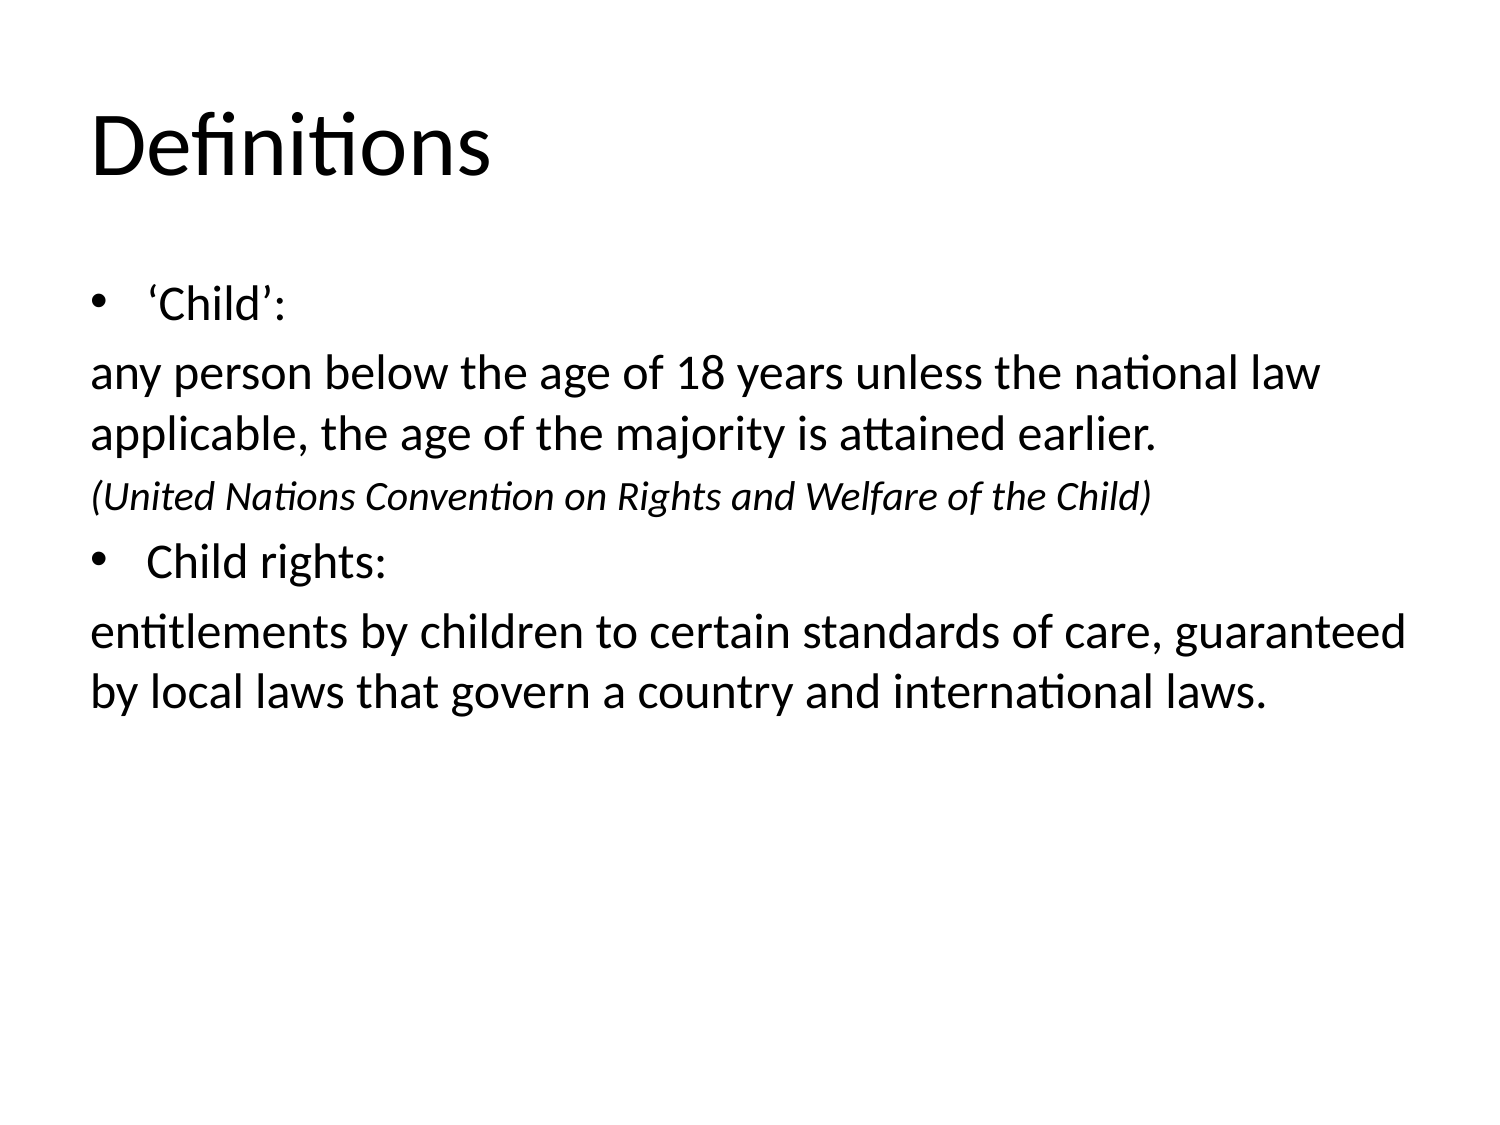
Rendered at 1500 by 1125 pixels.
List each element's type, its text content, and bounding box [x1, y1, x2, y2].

title Definitions [75, 45, 1425, 233]
list ‘Child’: any person below the age of 18 years unless the national law applicable, the age of the majority is attained earlier. (United Nations Convention on Rights and Welfare of the Child) Child rights: entitlements by children to certain standards of care, guaranteed by local laws that govern a country and international laws. [75, 262, 1425, 1005]
